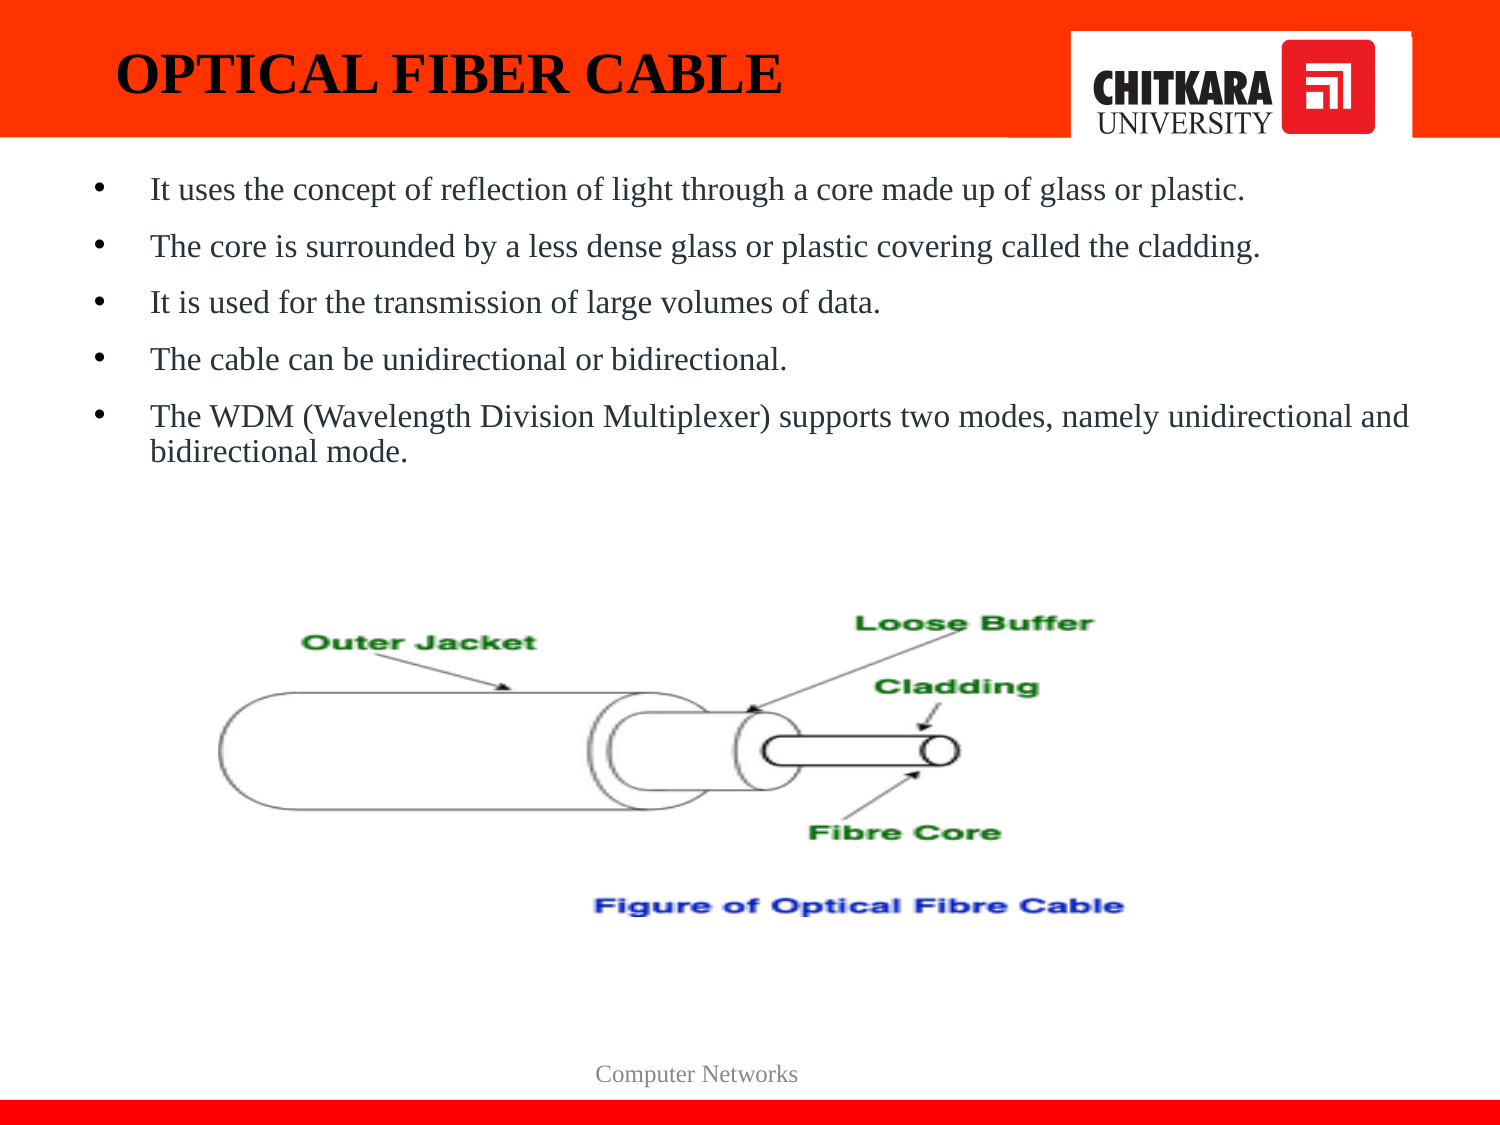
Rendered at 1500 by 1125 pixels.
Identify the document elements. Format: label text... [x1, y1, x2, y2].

footer Computer Networks [87, 1042, 1444, 1103]
title OPTICAL FIBER CABLE [0, 0, 900, 150]
list It uses the concept of reflection of light through a core made up of glass or plastic. The core is surrounded by a less dense glass or plastic covering called the cladding. It is used for the transmission of large volumes of data. The cable can be unidirectional or bidirectional. The WDM (Wavelength Division Multiplexer) supports two modes, namely unidirectional and bidirectional mode. [75, 171, 1432, 563]
picture [1074, 37, 1390, 138]
picture [218, 609, 1159, 917]
